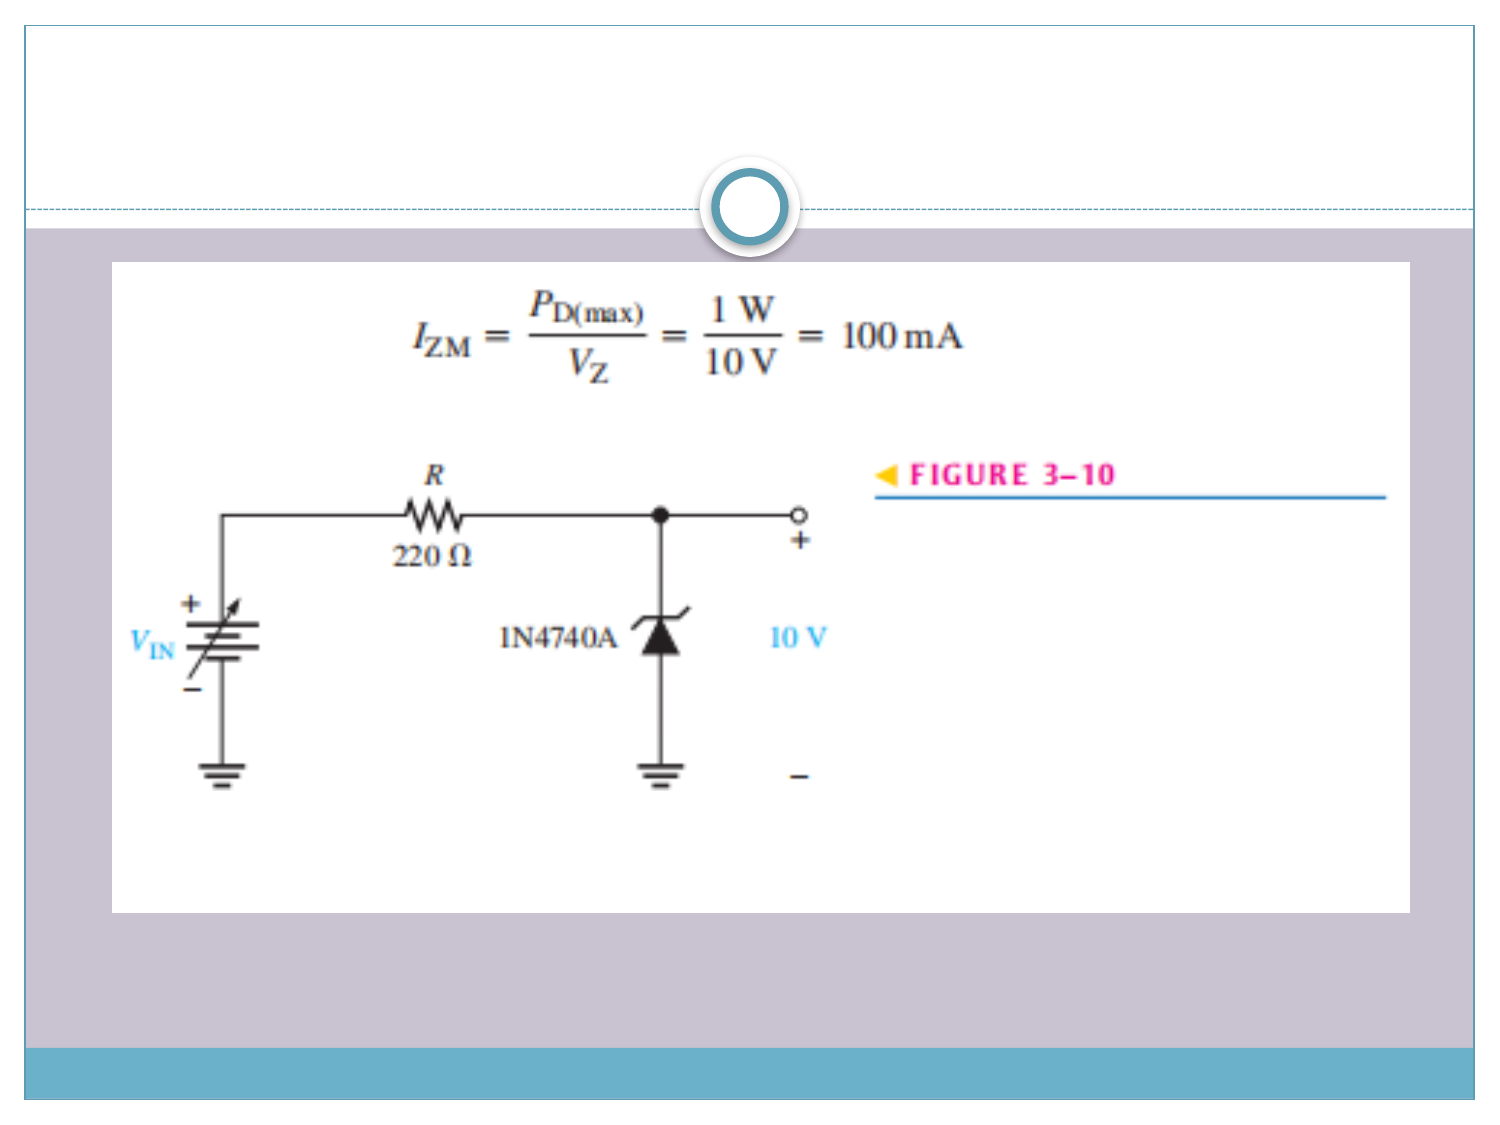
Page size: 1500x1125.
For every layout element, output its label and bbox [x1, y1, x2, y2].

list [112, 262, 1410, 913]
